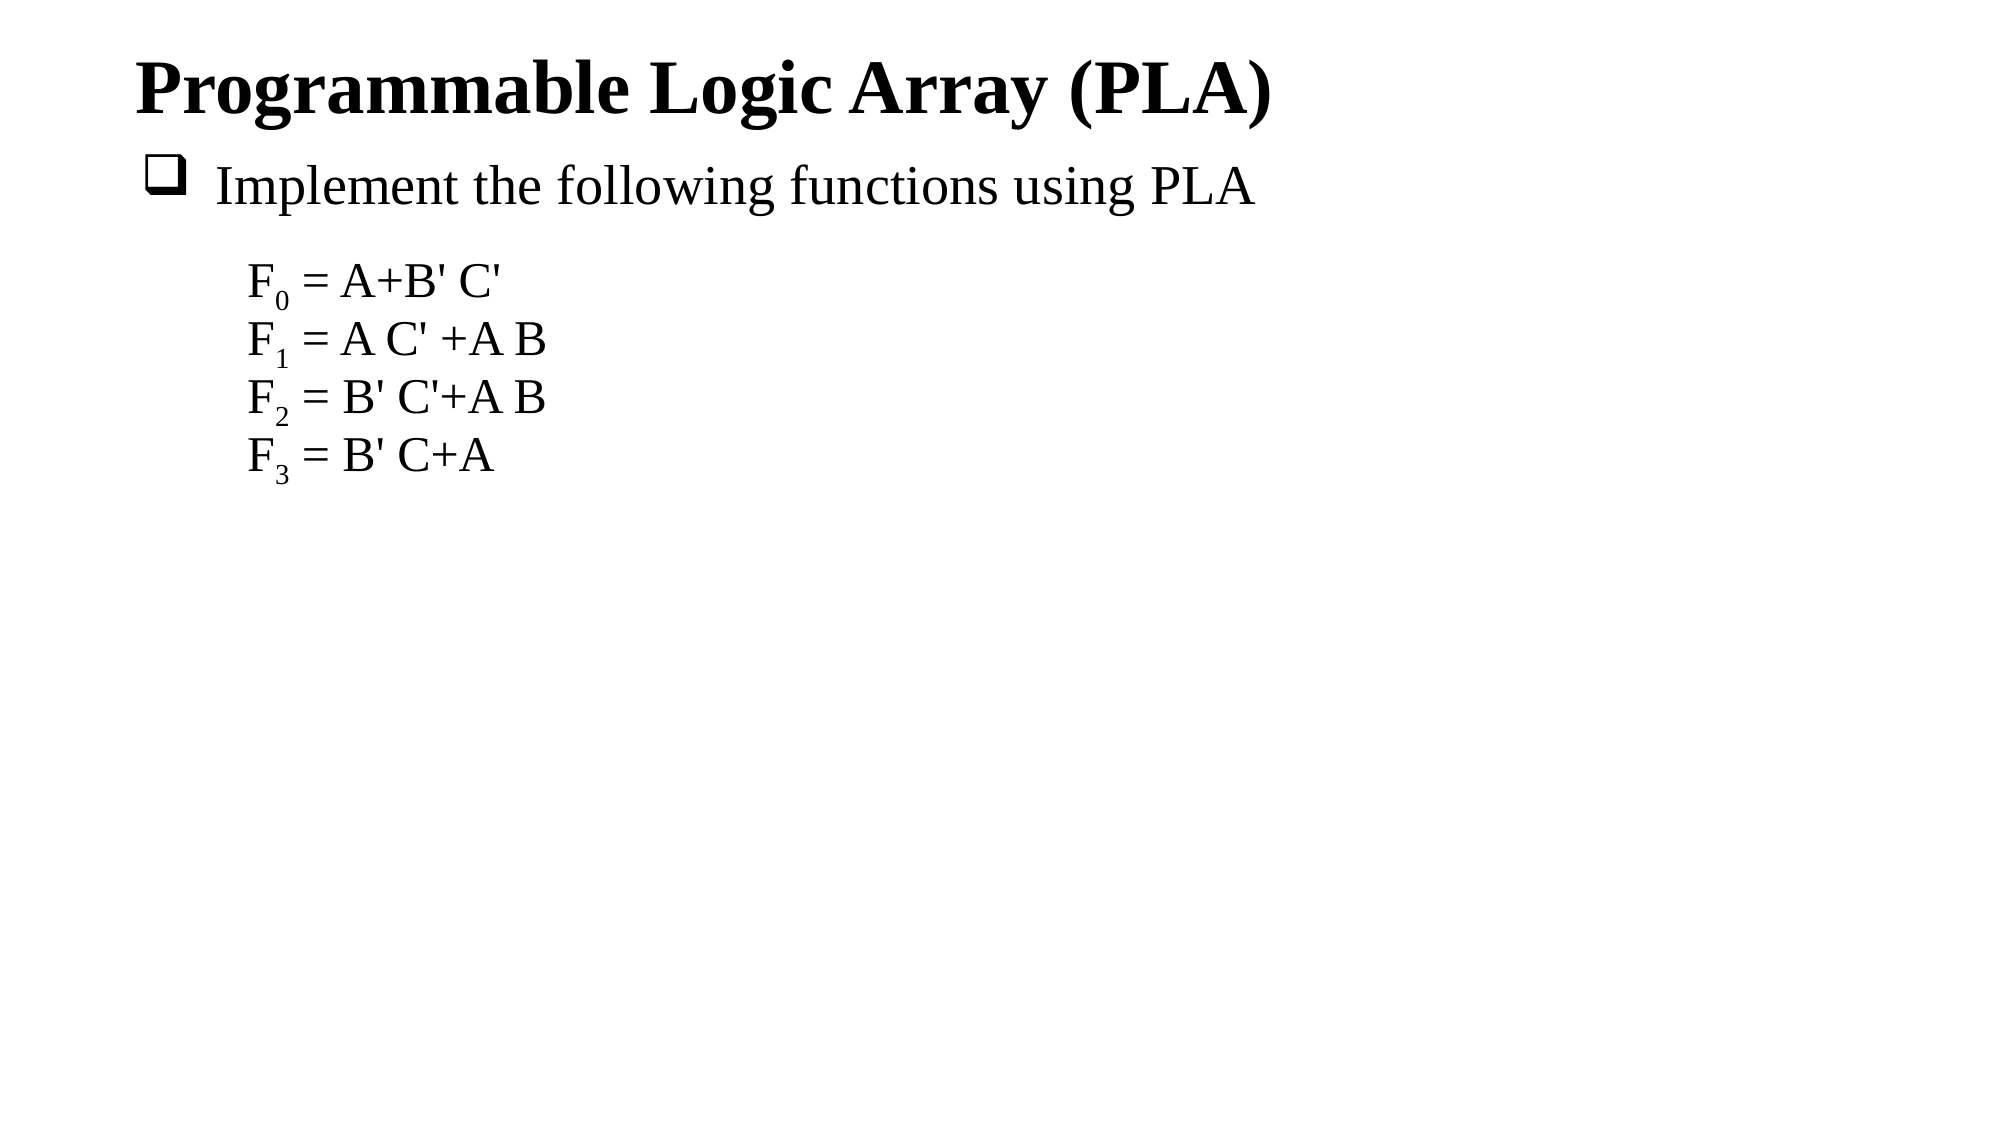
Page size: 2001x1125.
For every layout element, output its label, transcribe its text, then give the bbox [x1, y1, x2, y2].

text_box Programmable Logic Array (PLA) [120, 29, 1900, 137]
text_box Implement the following functions using PLA [120, 138, 1800, 226]
text_box F0 = A+B' C' F1 = A C' +A B F2 = B' C'+A B F3 = B' C+A [233, 245, 1284, 489]
